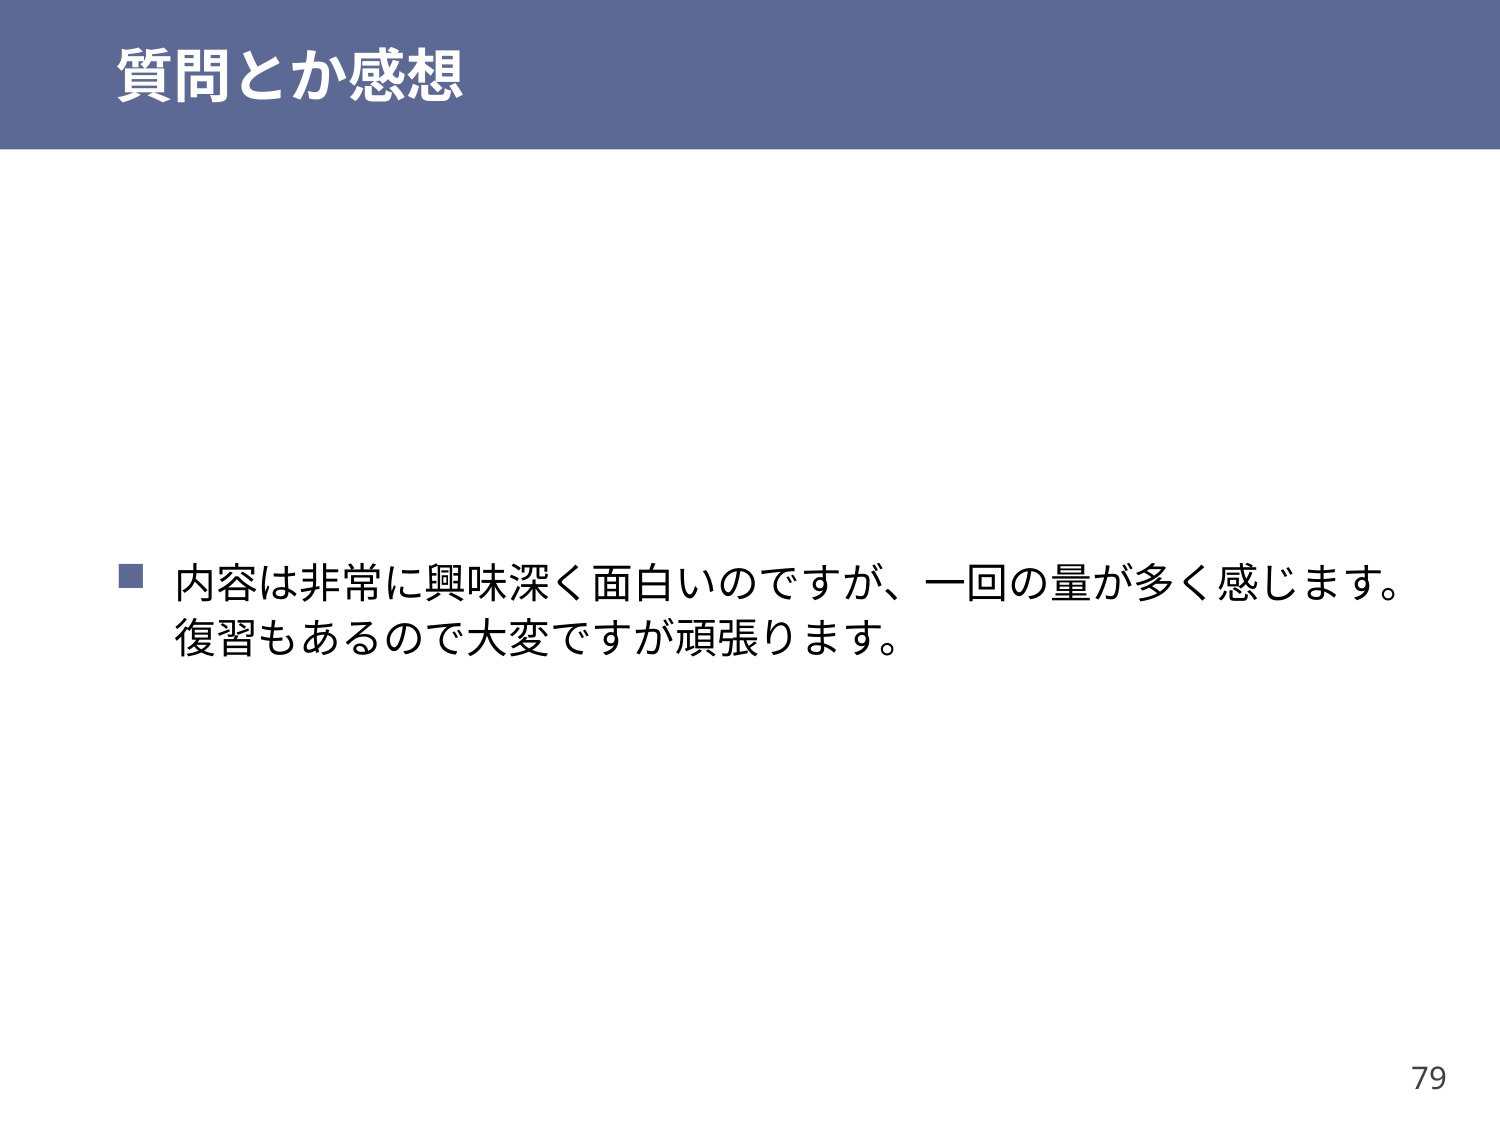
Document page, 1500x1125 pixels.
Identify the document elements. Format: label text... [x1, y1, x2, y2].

list 内容は非常に興味深く面白いのですが、一回の量が多く感じます。復習もあるので大変ですが頑張ります。 [100, 178, 1400, 1036]
title 質問とか感想 [100, 0, 1500, 150]
